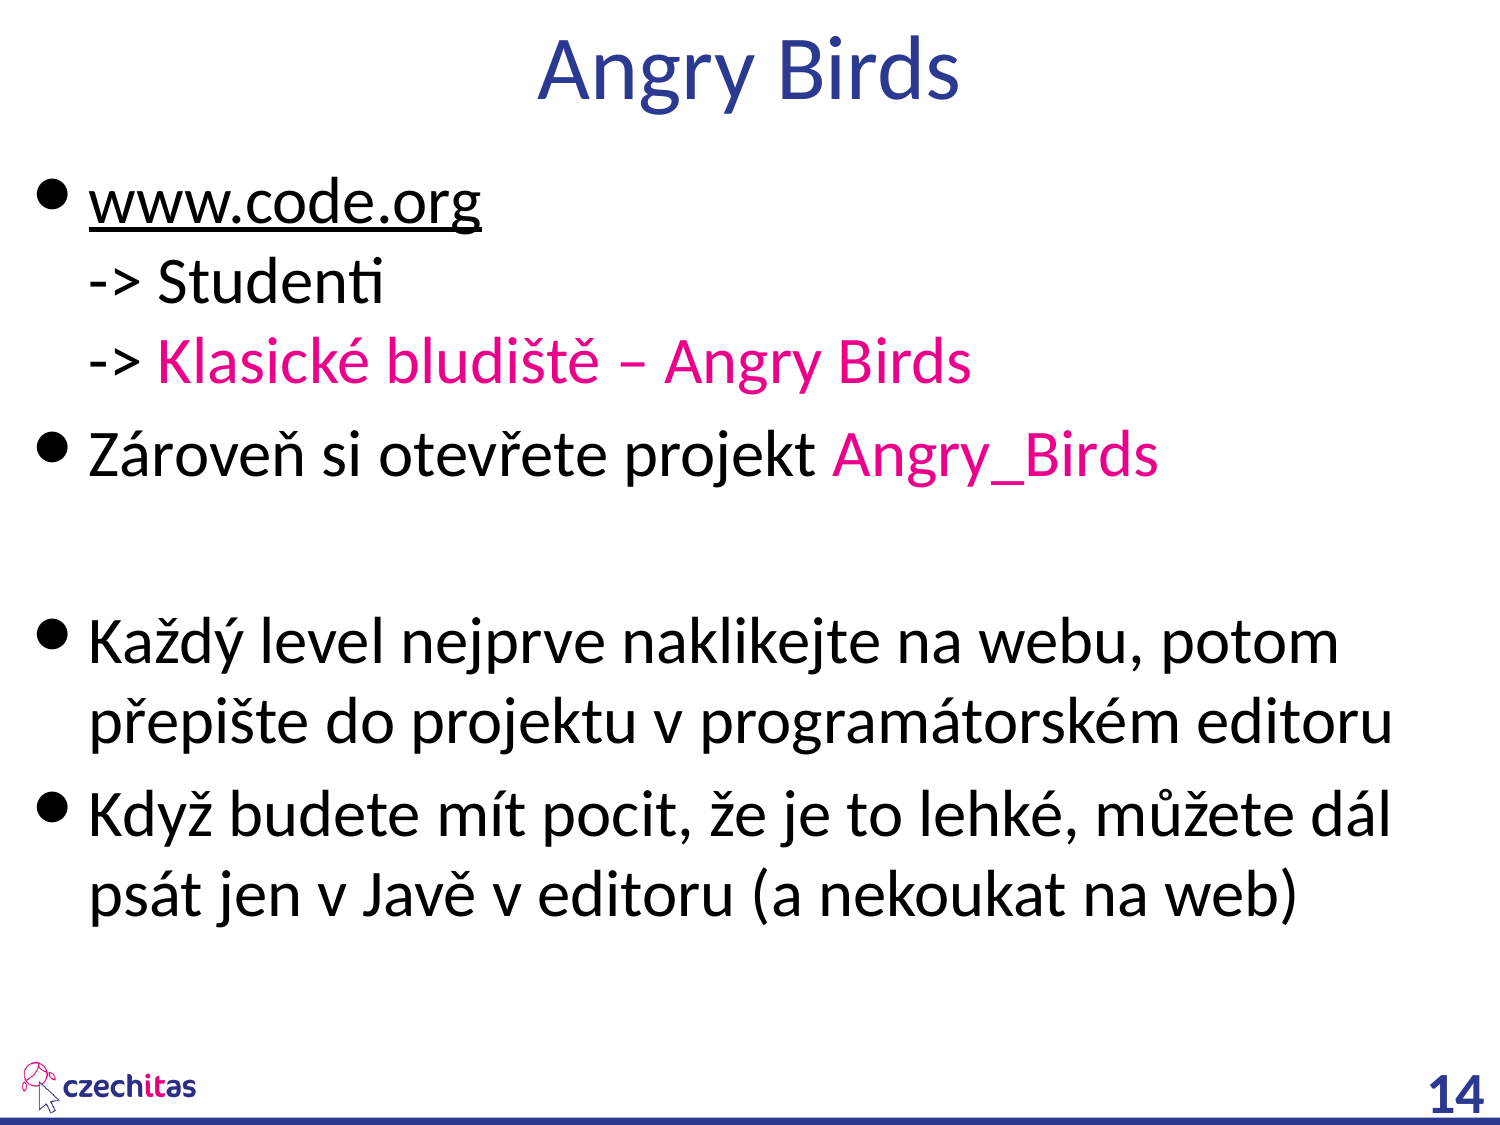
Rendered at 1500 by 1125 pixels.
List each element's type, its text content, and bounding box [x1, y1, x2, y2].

list www.code.org -> Studenti -> Klasické bludiště – Angry Birds Zároveň si otevřete projekt Angry_Birds Každý level nejprve naklikejte na webu, potom přepište do projektu v programátorském editoru Když budete mít pocit, že je to lehké, můžete dál psát jen v Javě v editoru (a nekoukat na web) [17, 149, 1483, 1047]
picture [5, 1048, 212, 1125]
title Angry Birds [75, 0, 1425, 126]
slide_number 14 [1149, 1062, 1500, 1118]
